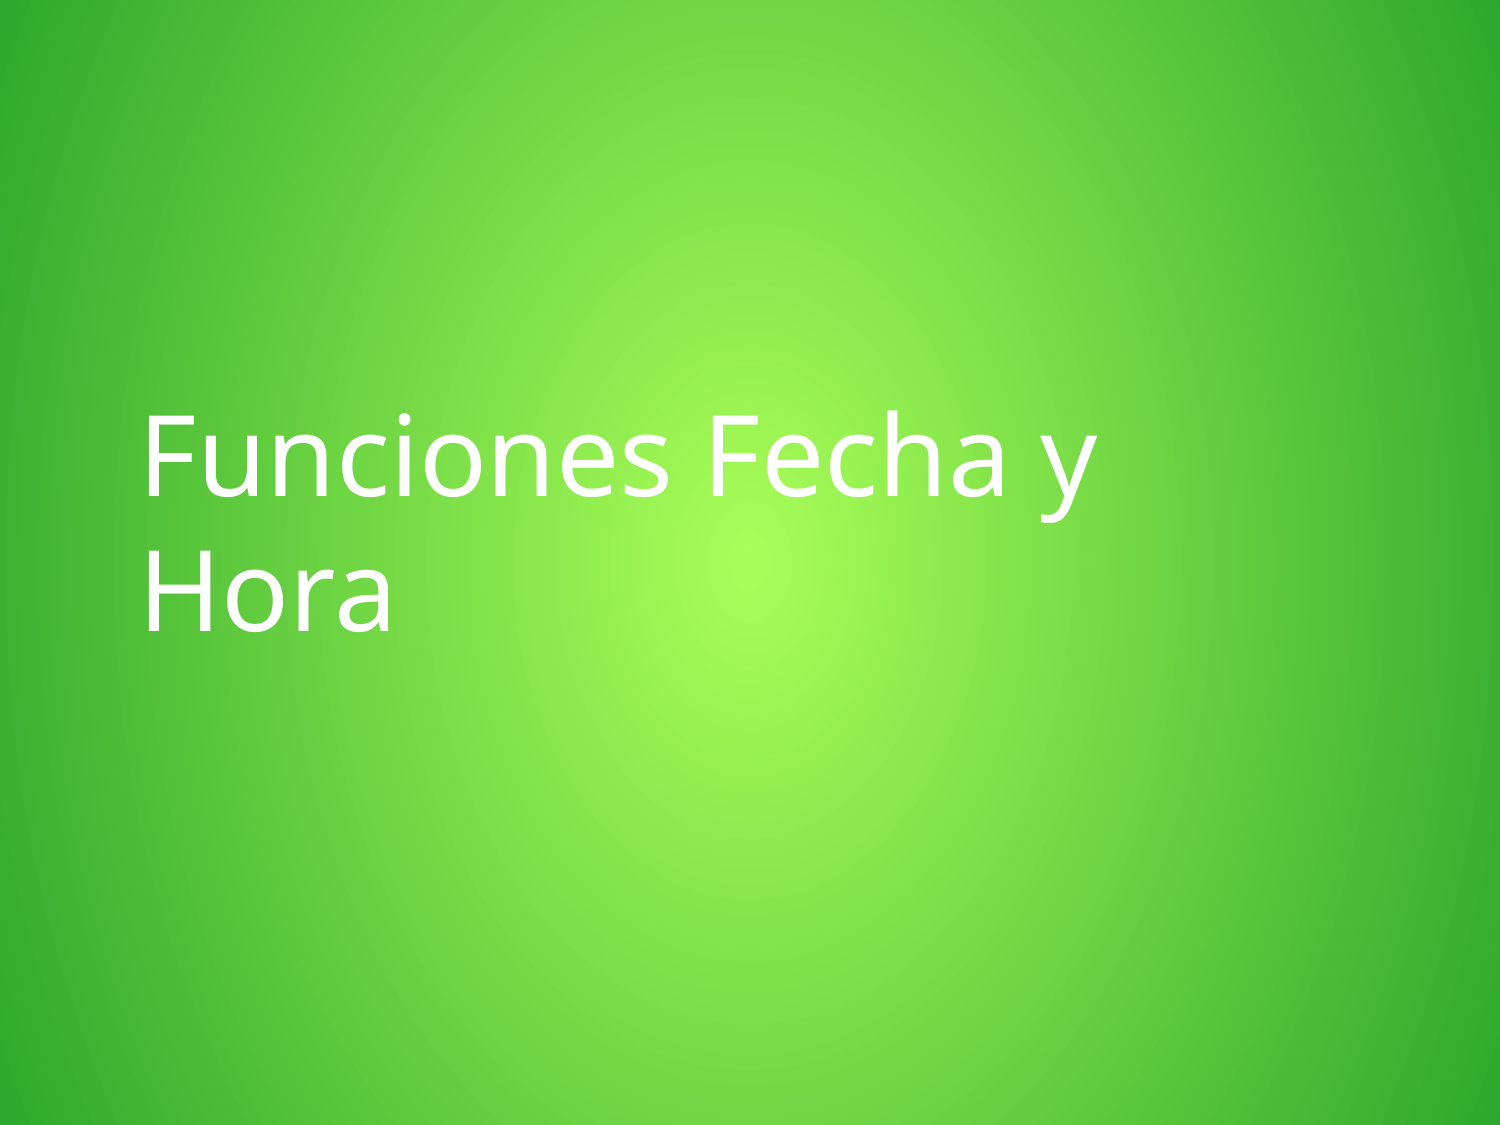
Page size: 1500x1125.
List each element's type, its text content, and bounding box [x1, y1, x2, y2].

picture [0, 0, 1500, 1125]
text_box Funciones Fecha y Hora [123, 420, 1399, 662]
